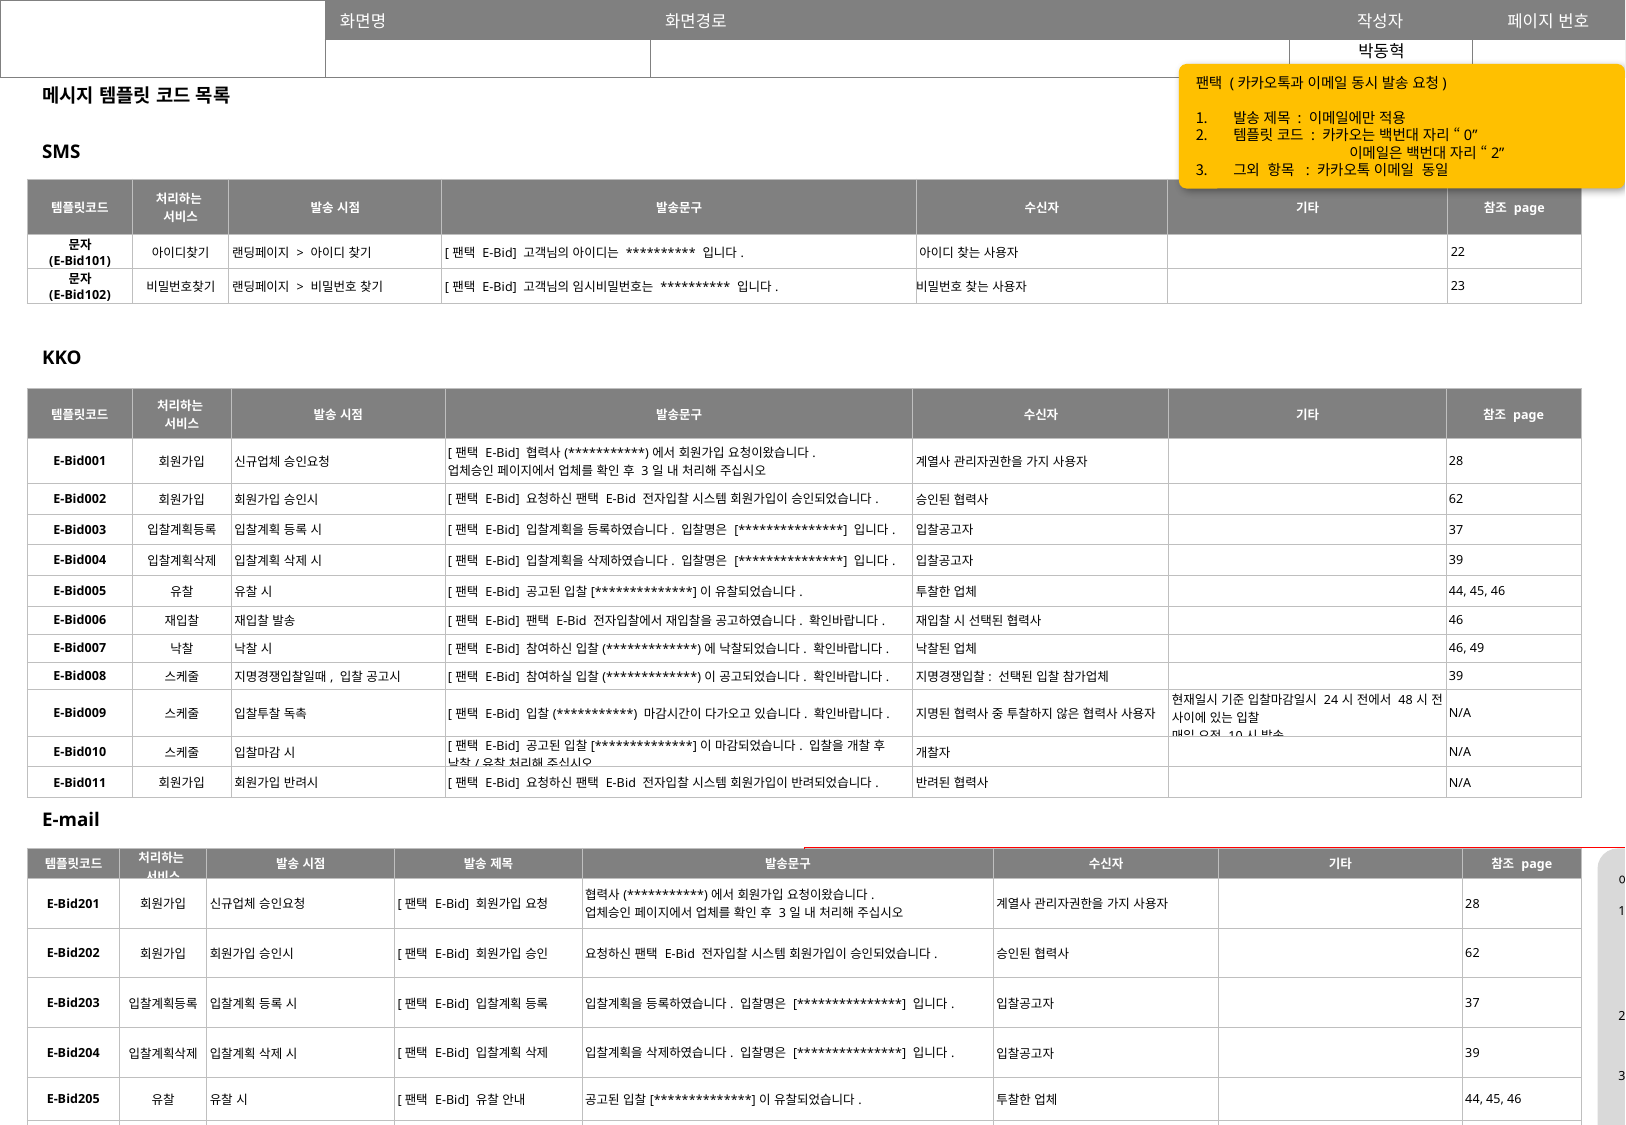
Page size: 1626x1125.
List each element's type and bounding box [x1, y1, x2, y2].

table_cell [133, 663, 231, 689]
table_cell [917, 235, 1167, 268]
table_cell [120, 1078, 206, 1120]
table_cell [133, 635, 231, 662]
table_cell [1169, 515, 1310, 544]
table_cell [395, 929, 582, 977]
table_cell [395, 978, 582, 1027]
table_cell [232, 484, 445, 514]
table_header [229, 180, 441, 234]
table_cell [913, 607, 1168, 634]
table_cell [28, 576, 132, 606]
table_cell [994, 929, 1218, 977]
table_cell [446, 576, 912, 606]
table_cell [1169, 737, 1310, 766]
table_cell [207, 1028, 394, 1077]
table_cell [395, 1078, 582, 1120]
table_header [120, 849, 206, 878]
table_header [232, 389, 445, 438]
table_cell [1447, 607, 1581, 634]
table_cell [1463, 978, 1581, 1027]
table_cell [913, 545, 1168, 575]
table_cell [133, 767, 231, 797]
table_header [133, 389, 231, 438]
table_cell [913, 690, 1168, 736]
table_header [917, 180, 1167, 234]
text_box [1310, 341, 1314, 1125]
table_cell [1314, 879, 1462, 928]
text_box [27, 338, 360, 376]
table_cell [1314, 1121, 1462, 1125]
table_cell [232, 767, 445, 797]
table_cell [583, 929, 993, 977]
table_cell [28, 1121, 119, 1125]
table_cell [446, 690, 912, 736]
table_cell [133, 545, 231, 575]
table_cell [1314, 576, 1446, 606]
table_cell [1314, 663, 1446, 689]
table_header [1314, 389, 1446, 438]
table_cell [1447, 635, 1581, 662]
table_cell [232, 663, 445, 689]
table_cell [28, 978, 119, 1027]
table_header [913, 389, 1168, 438]
table_cell [583, 1028, 993, 1077]
table_header [28, 849, 119, 878]
table_cell [1447, 439, 1581, 483]
table_cell [133, 576, 231, 606]
table_cell [446, 663, 912, 689]
table_cell [446, 515, 912, 544]
table_cell [446, 439, 912, 483]
table_cell [133, 269, 228, 303]
table_cell [1169, 663, 1310, 689]
table_cell [28, 484, 132, 514]
table_cell [1314, 978, 1462, 1027]
table_cell [1447, 767, 1581, 797]
table_cell [1463, 1028, 1581, 1077]
table_cell [133, 439, 231, 483]
table_cell [583, 879, 993, 928]
table_cell [28, 663, 132, 689]
table_cell [446, 545, 912, 575]
table_cell [1219, 978, 1310, 1027]
table_cell [1314, 1028, 1462, 1077]
table_cell [133, 737, 231, 766]
table_cell [1314, 737, 1446, 766]
table_cell [1314, 767, 1446, 797]
table_cell [583, 1078, 993, 1120]
table_cell [446, 635, 912, 662]
table_header [1168, 180, 1447, 234]
table_cell [229, 235, 441, 268]
table_header [133, 180, 228, 234]
table_cell [28, 767, 132, 797]
table_cell [1169, 484, 1310, 514]
table_cell [232, 635, 445, 662]
table_cell [1169, 607, 1310, 634]
table_cell [1168, 235, 1447, 268]
table_cell [994, 1078, 1218, 1120]
table_cell [1447, 663, 1581, 689]
text_box [27, 132, 360, 170]
table_cell [28, 269, 132, 303]
table_cell [28, 439, 132, 483]
table_cell [1314, 635, 1446, 662]
table_header [446, 389, 912, 438]
table_cell [1169, 545, 1310, 575]
table_cell [994, 978, 1218, 1027]
table_cell [1447, 737, 1581, 766]
table_cell [232, 545, 445, 575]
table_cell [1448, 269, 1581, 303]
table_cell [1448, 235, 1581, 268]
table_cell [232, 515, 445, 544]
table_cell [1314, 1078, 1462, 1120]
table_cell [207, 1078, 394, 1120]
table_cell [913, 663, 1168, 689]
table_header [583, 849, 993, 878]
table_cell [28, 235, 132, 268]
table_cell [913, 439, 1168, 483]
table_cell [913, 635, 1168, 662]
table_cell [1447, 484, 1581, 514]
table_cell [133, 515, 231, 544]
table_cell [28, 879, 119, 928]
table_cell [446, 767, 912, 797]
table_cell [232, 737, 445, 766]
table_cell [28, 1028, 119, 1077]
table_cell [1463, 879, 1581, 928]
table_cell [442, 269, 916, 303]
table_cell [913, 515, 1168, 544]
table_cell [1314, 690, 1446, 736]
table_cell [1169, 635, 1310, 662]
table_cell [207, 929, 394, 977]
table_header [1447, 389, 1581, 438]
table_cell [1314, 515, 1446, 544]
table_cell [913, 737, 1168, 766]
table_cell [28, 690, 132, 736]
table_cell [232, 607, 445, 634]
table_cell [1168, 269, 1447, 303]
table_header [994, 849, 1218, 878]
table_cell [207, 1121, 394, 1125]
table_header [28, 180, 132, 234]
table_cell [913, 576, 1168, 606]
table_cell [133, 690, 231, 736]
table_cell [232, 690, 445, 736]
table_cell [28, 545, 132, 575]
table_cell [207, 978, 394, 1027]
table_cell [1463, 929, 1581, 977]
text_box [1597, 848, 1625, 1125]
table_cell [28, 515, 132, 544]
text_box [27, 800, 360, 838]
table_cell [28, 737, 132, 766]
table_cell [120, 879, 206, 928]
table_cell [120, 978, 206, 1027]
table_cell [133, 235, 228, 268]
table_header [28, 389, 132, 438]
table_cell [1314, 929, 1462, 977]
table_cell [913, 767, 1168, 797]
table_cell [28, 635, 132, 662]
table_cell [446, 484, 912, 514]
table_cell [1314, 439, 1446, 483]
table_cell [1314, 484, 1446, 514]
table_cell [28, 607, 132, 634]
table_cell [133, 484, 231, 514]
table_cell [395, 879, 582, 928]
table_cell [1219, 879, 1310, 928]
table_cell [120, 1121, 206, 1125]
table_cell [1463, 1078, 1581, 1120]
table_cell [1314, 607, 1446, 634]
table_cell [28, 1078, 119, 1120]
table_cell [1463, 1121, 1581, 1125]
table_cell [994, 1028, 1218, 1077]
text_box [1177, 62, 1625, 191]
table_cell [917, 269, 1167, 303]
table_cell [1169, 576, 1310, 606]
table_header [1219, 849, 1310, 878]
table_cell [229, 269, 441, 303]
table_header [395, 849, 582, 878]
table_cell [232, 576, 445, 606]
table_cell [1169, 690, 1310, 736]
table_cell [120, 929, 206, 977]
table_cell [28, 929, 119, 977]
text_box [27, 76, 360, 114]
table_header [1463, 849, 1581, 878]
table_cell [1314, 545, 1446, 575]
table_cell [1219, 1028, 1310, 1077]
table_cell [133, 607, 231, 634]
table_cell [1219, 1121, 1310, 1125]
table_cell [232, 439, 445, 483]
table_cell [1169, 439, 1310, 483]
table_cell [207, 879, 394, 928]
table_cell [994, 879, 1218, 928]
table_cell [583, 978, 993, 1027]
table_cell [1447, 515, 1581, 544]
table_header [442, 180, 916, 234]
table_header [1314, 849, 1462, 878]
table_cell [994, 1121, 1218, 1125]
table_cell [395, 1121, 582, 1125]
table_header [207, 849, 394, 878]
table_cell [120, 1028, 206, 1077]
table_header [1448, 189, 1581, 234]
table_cell [395, 1028, 582, 1077]
table_cell [913, 484, 1168, 514]
table_cell [1447, 576, 1581, 606]
table_header [1169, 389, 1310, 438]
table_cell [446, 737, 912, 766]
table_cell [446, 607, 912, 634]
table_cell [1219, 929, 1310, 977]
table_cell [1447, 545, 1581, 575]
table_cell [1169, 767, 1310, 797]
table_cell [583, 1121, 993, 1125]
table_cell [442, 235, 916, 268]
table_cell [1447, 690, 1581, 736]
table_cell [1219, 1078, 1310, 1120]
